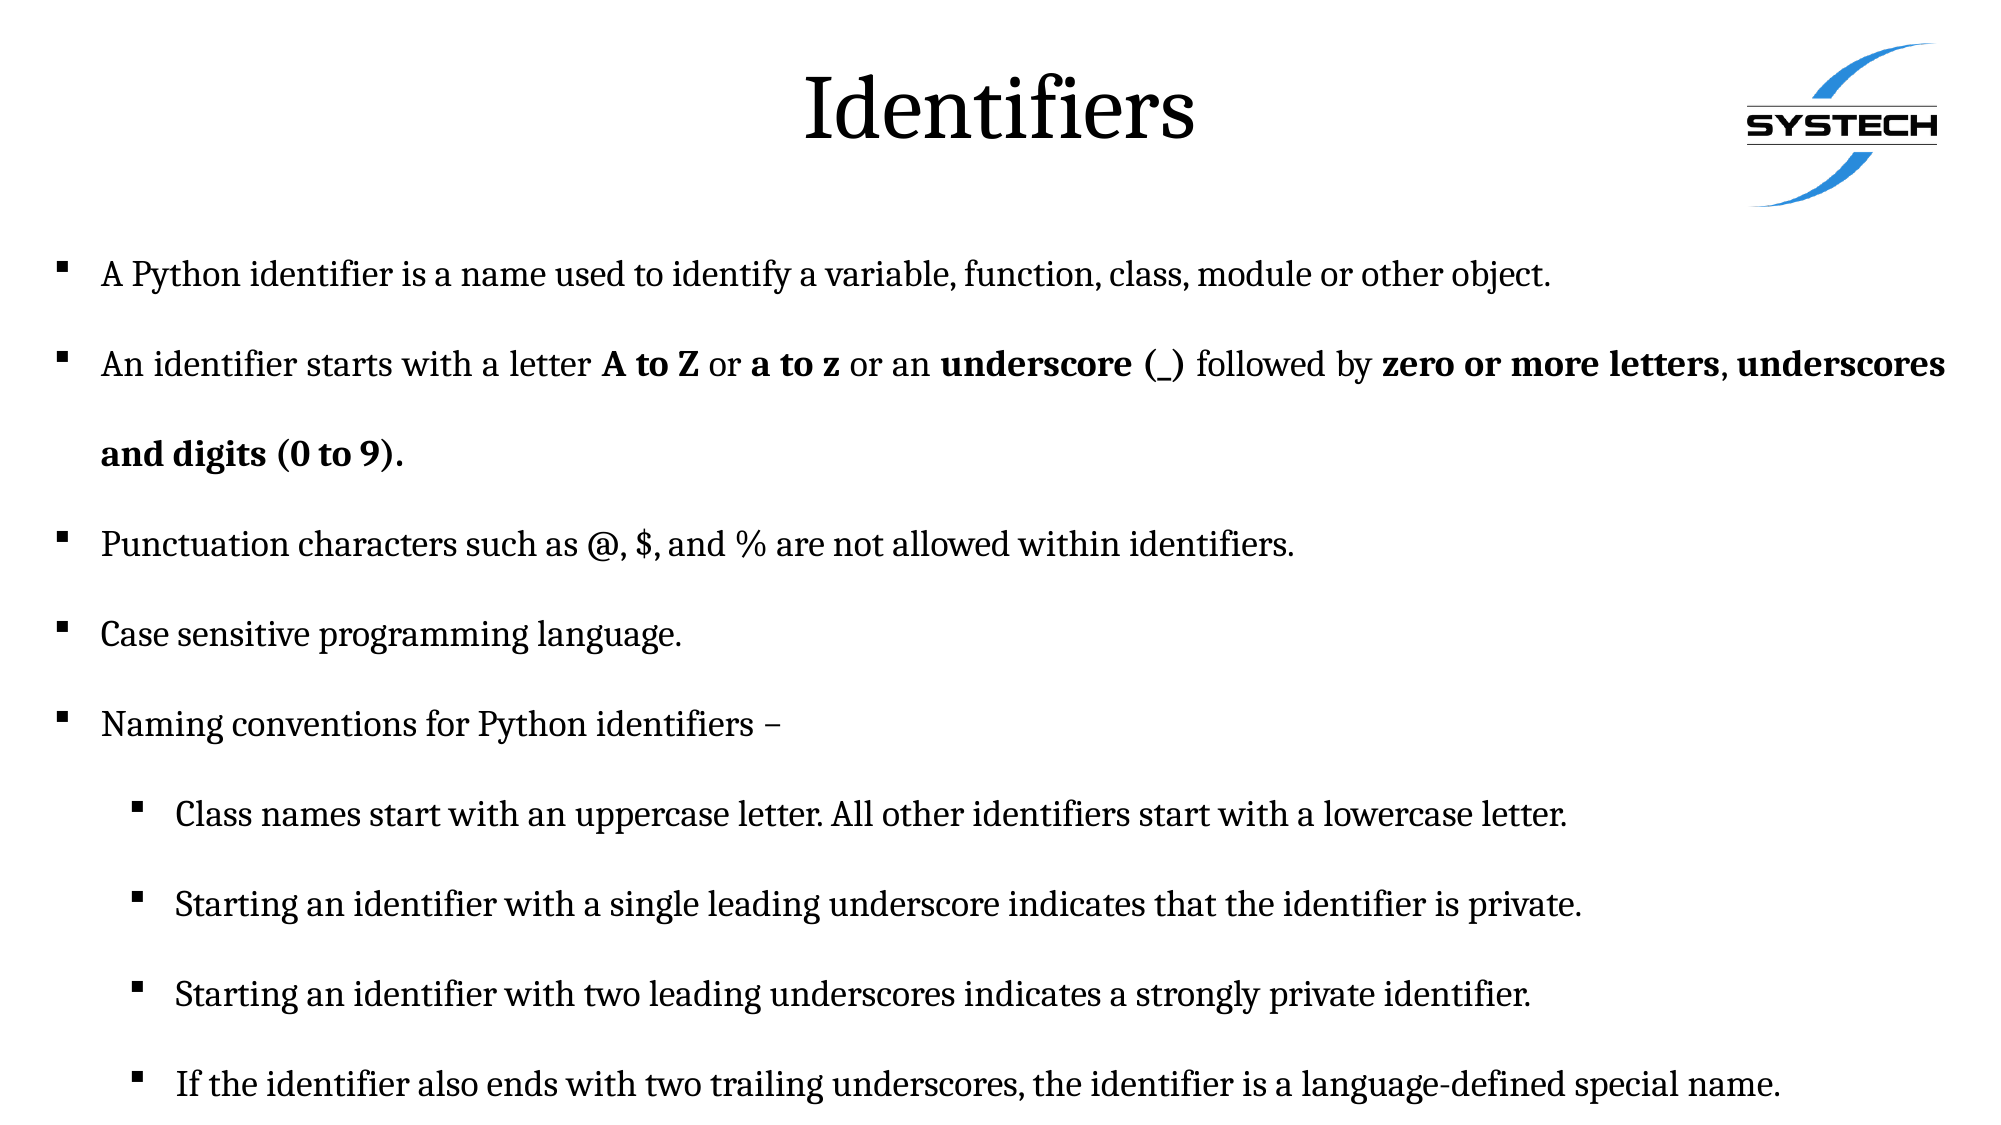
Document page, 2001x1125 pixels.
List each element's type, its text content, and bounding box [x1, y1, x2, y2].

text_box A Python identifier is a name used to identify a variable, function, class, module or other object. An identifier starts with a letter A to Z or a to z or an underscore (_) followed by zero or more letters, underscores and digits (0 to 9). Punctuation characters such as @, $, and % are not allowed within identifiers. Case sensitive programming language. Naming conventions for Python identifiers − Class names start with an uppercase letter. All other identifiers start with a lowercase letter. Starting an identifier with a single leading underscore indicates that the identifier is private. Starting an identifier with two leading underscores indicates a strongly private identifier. If the identifier also ends with two trailing underscores, the identifier is a language-defined special name. [39, 197, 1961, 1112]
title Identifiers [0, 0, 2000, 218]
